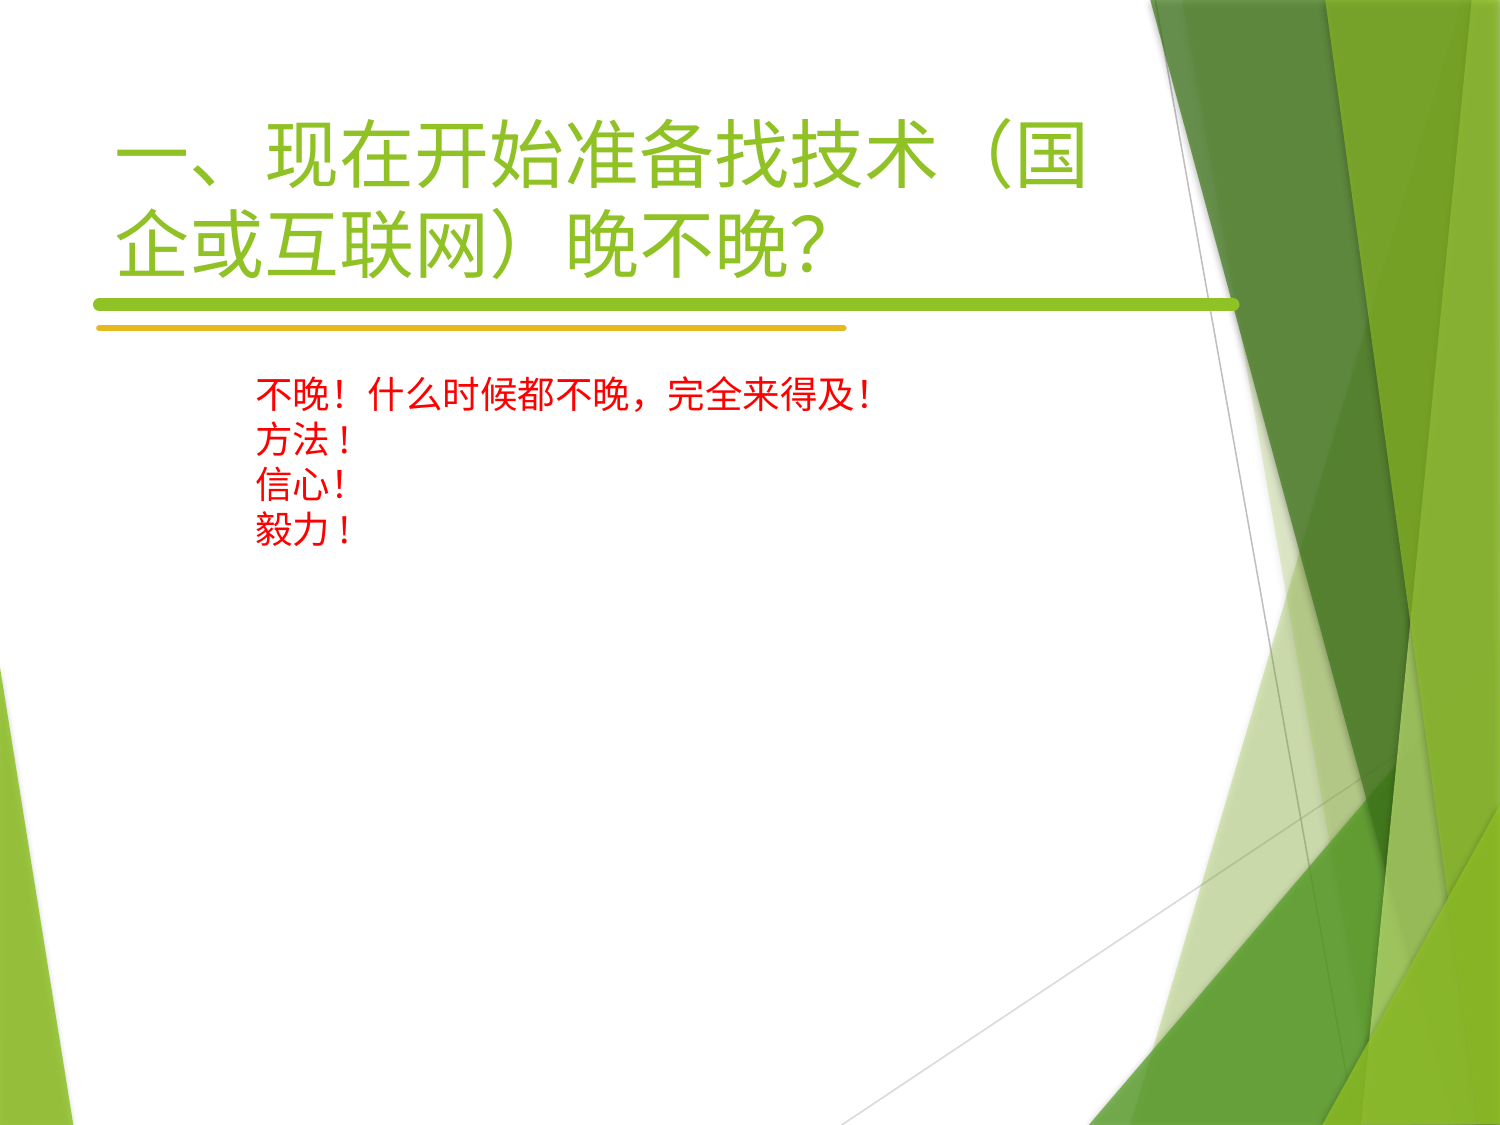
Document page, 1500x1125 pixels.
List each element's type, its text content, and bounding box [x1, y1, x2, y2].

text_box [98, 304, 1234, 329]
title 一、现在开始准备找技术（国企或互联网）晚不晚？ [99, 99, 1117, 298]
text_box 不晚！什么时候都不晚，完全来得及！ 方法! 信心！ 毅力! [240, 363, 1139, 559]
